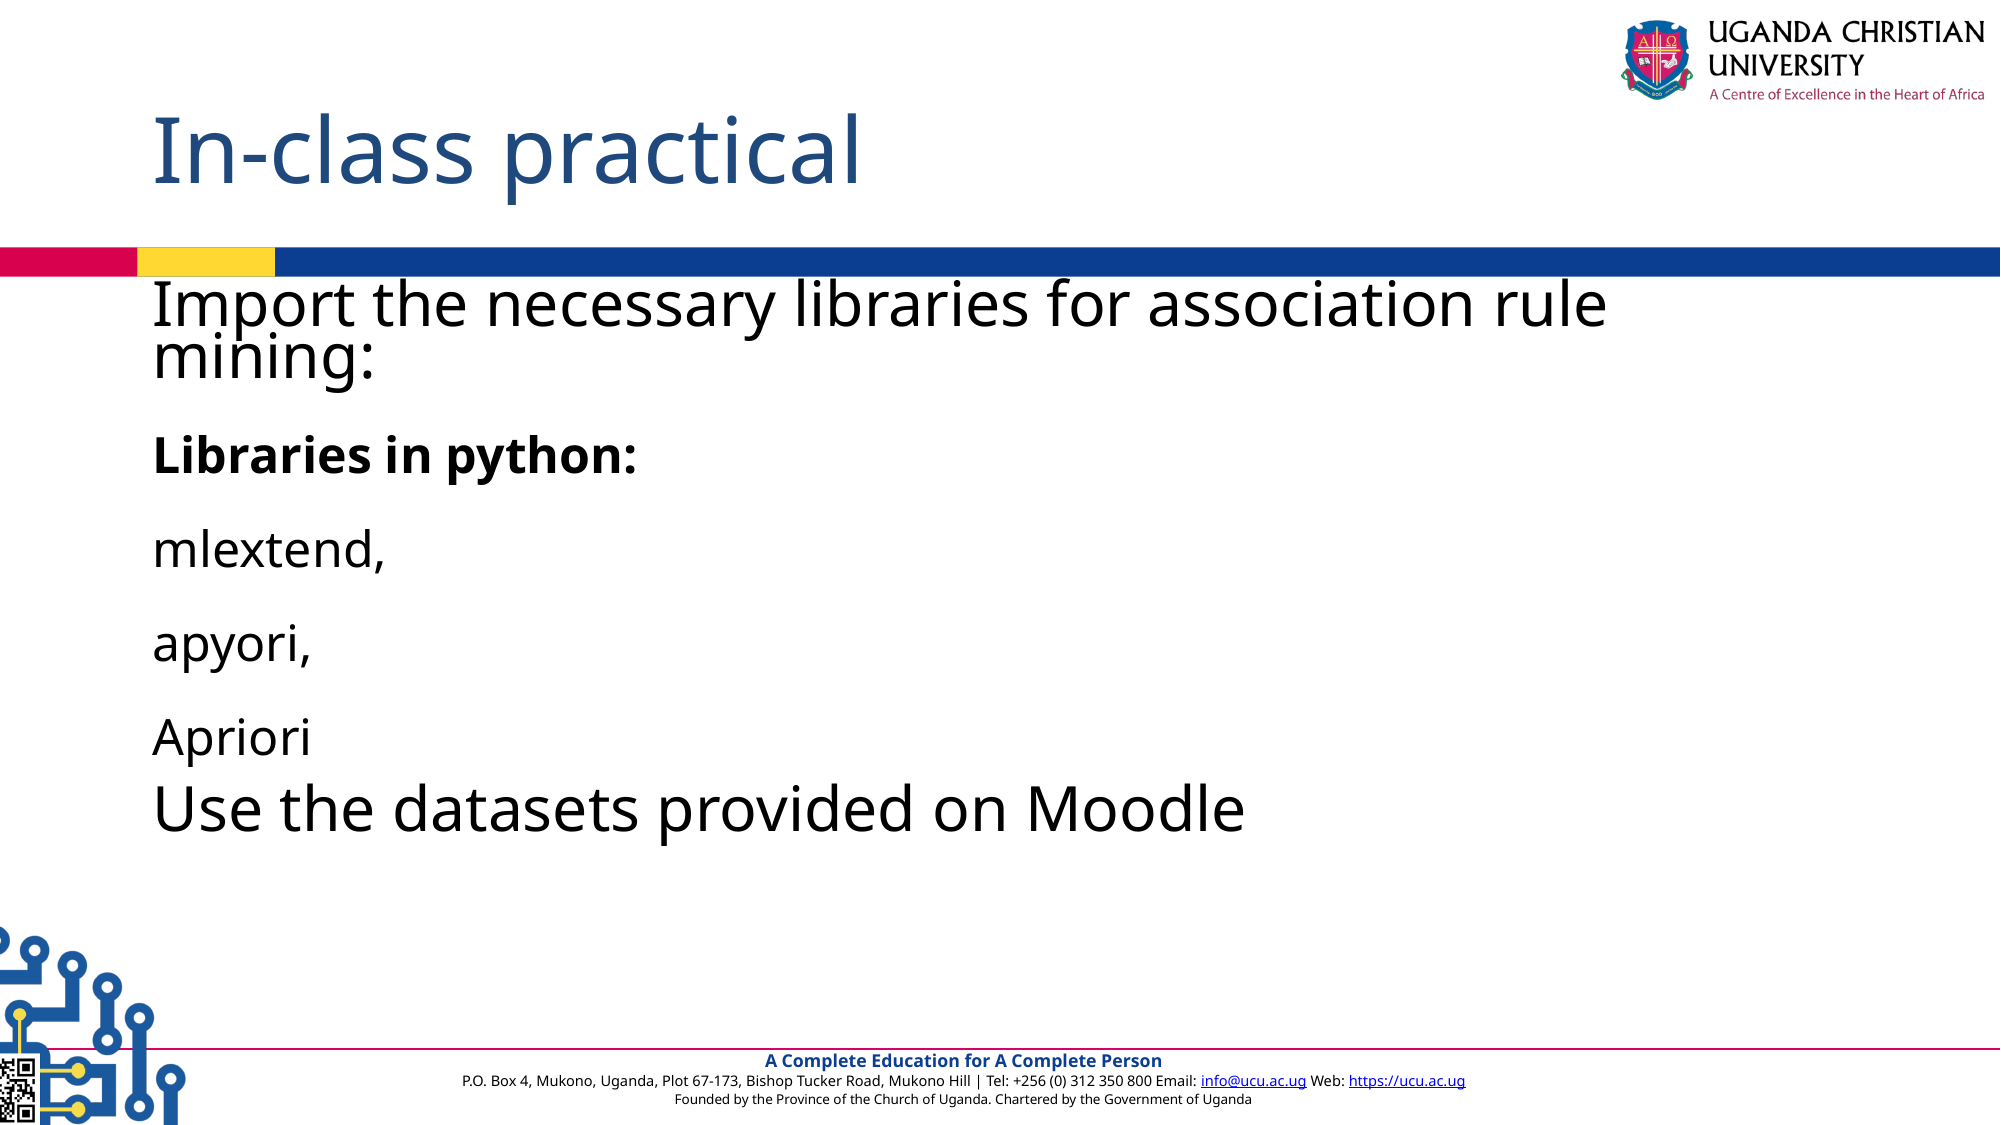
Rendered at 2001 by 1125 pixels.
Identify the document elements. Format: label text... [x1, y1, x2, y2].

picture [1603, 0, 2000, 121]
list Import the necessary libraries for association rule mining: Libraries in python: mlextend, apyori, Apriori Use the datasets provided on Moodle [137, 276, 1863, 1014]
picture [0, 887, 191, 1125]
title In-class practical [137, 59, 1863, 248]
